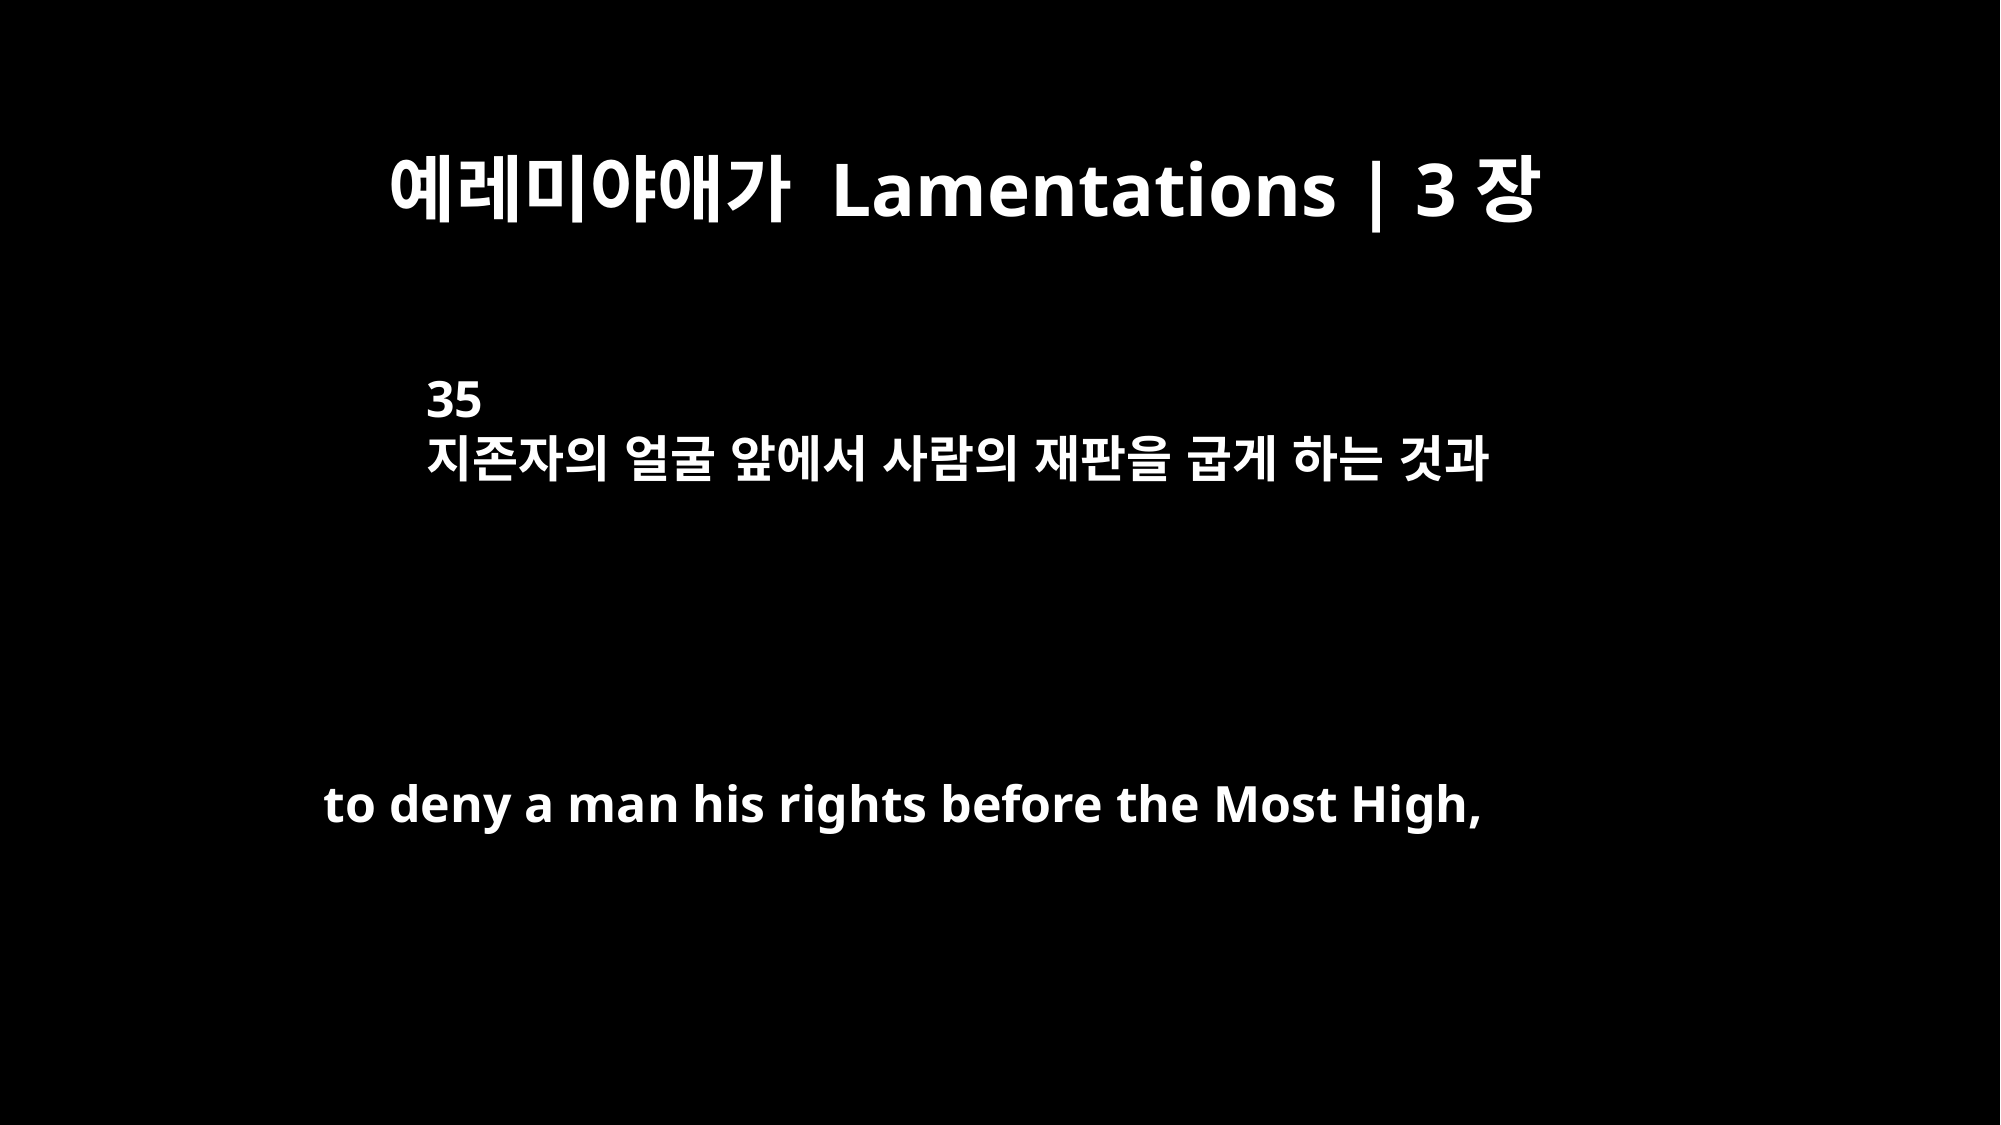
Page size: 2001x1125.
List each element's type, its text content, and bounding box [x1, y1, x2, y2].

text_box to deny a man his rights before the Most High, [308, 764, 1499, 840]
text_box 예레미야애가 Lamentations | 3장 [374, 136, 1558, 239]
text_box 35 지존자의 얼굴 앞에서 사람의 재판을 굽게 하는 것과 [411, 359, 1506, 495]
